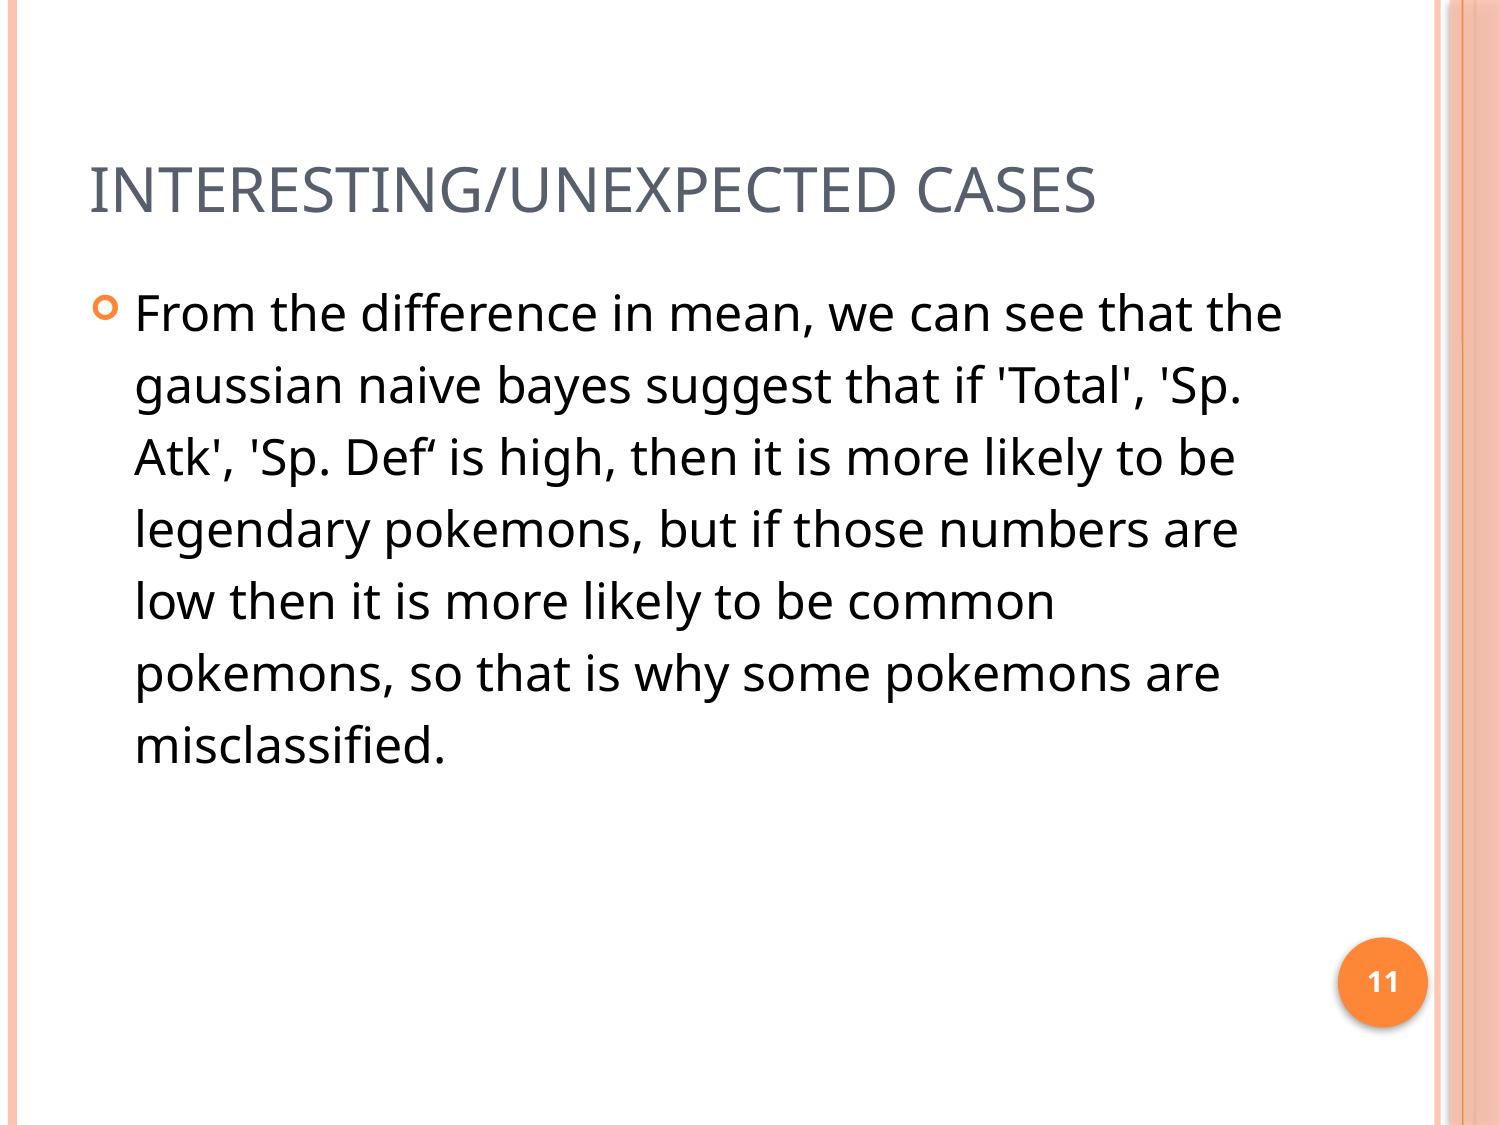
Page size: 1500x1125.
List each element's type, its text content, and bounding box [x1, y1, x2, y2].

title Interesting/unexpected cases [75, 45, 1300, 233]
slide_number 11 [1333, 940, 1434, 1027]
list From the difference in mean, we can see that the gaussian naive bayes suggest that if 'Total', 'Sp. Atk', 'Sp. Def‘ is high, then it is more likely to be legendary pokemons, but if those numbers are low then it is more likely to be common pokemons, so that is why some pokemons are misclassified. [75, 262, 1300, 1062]
